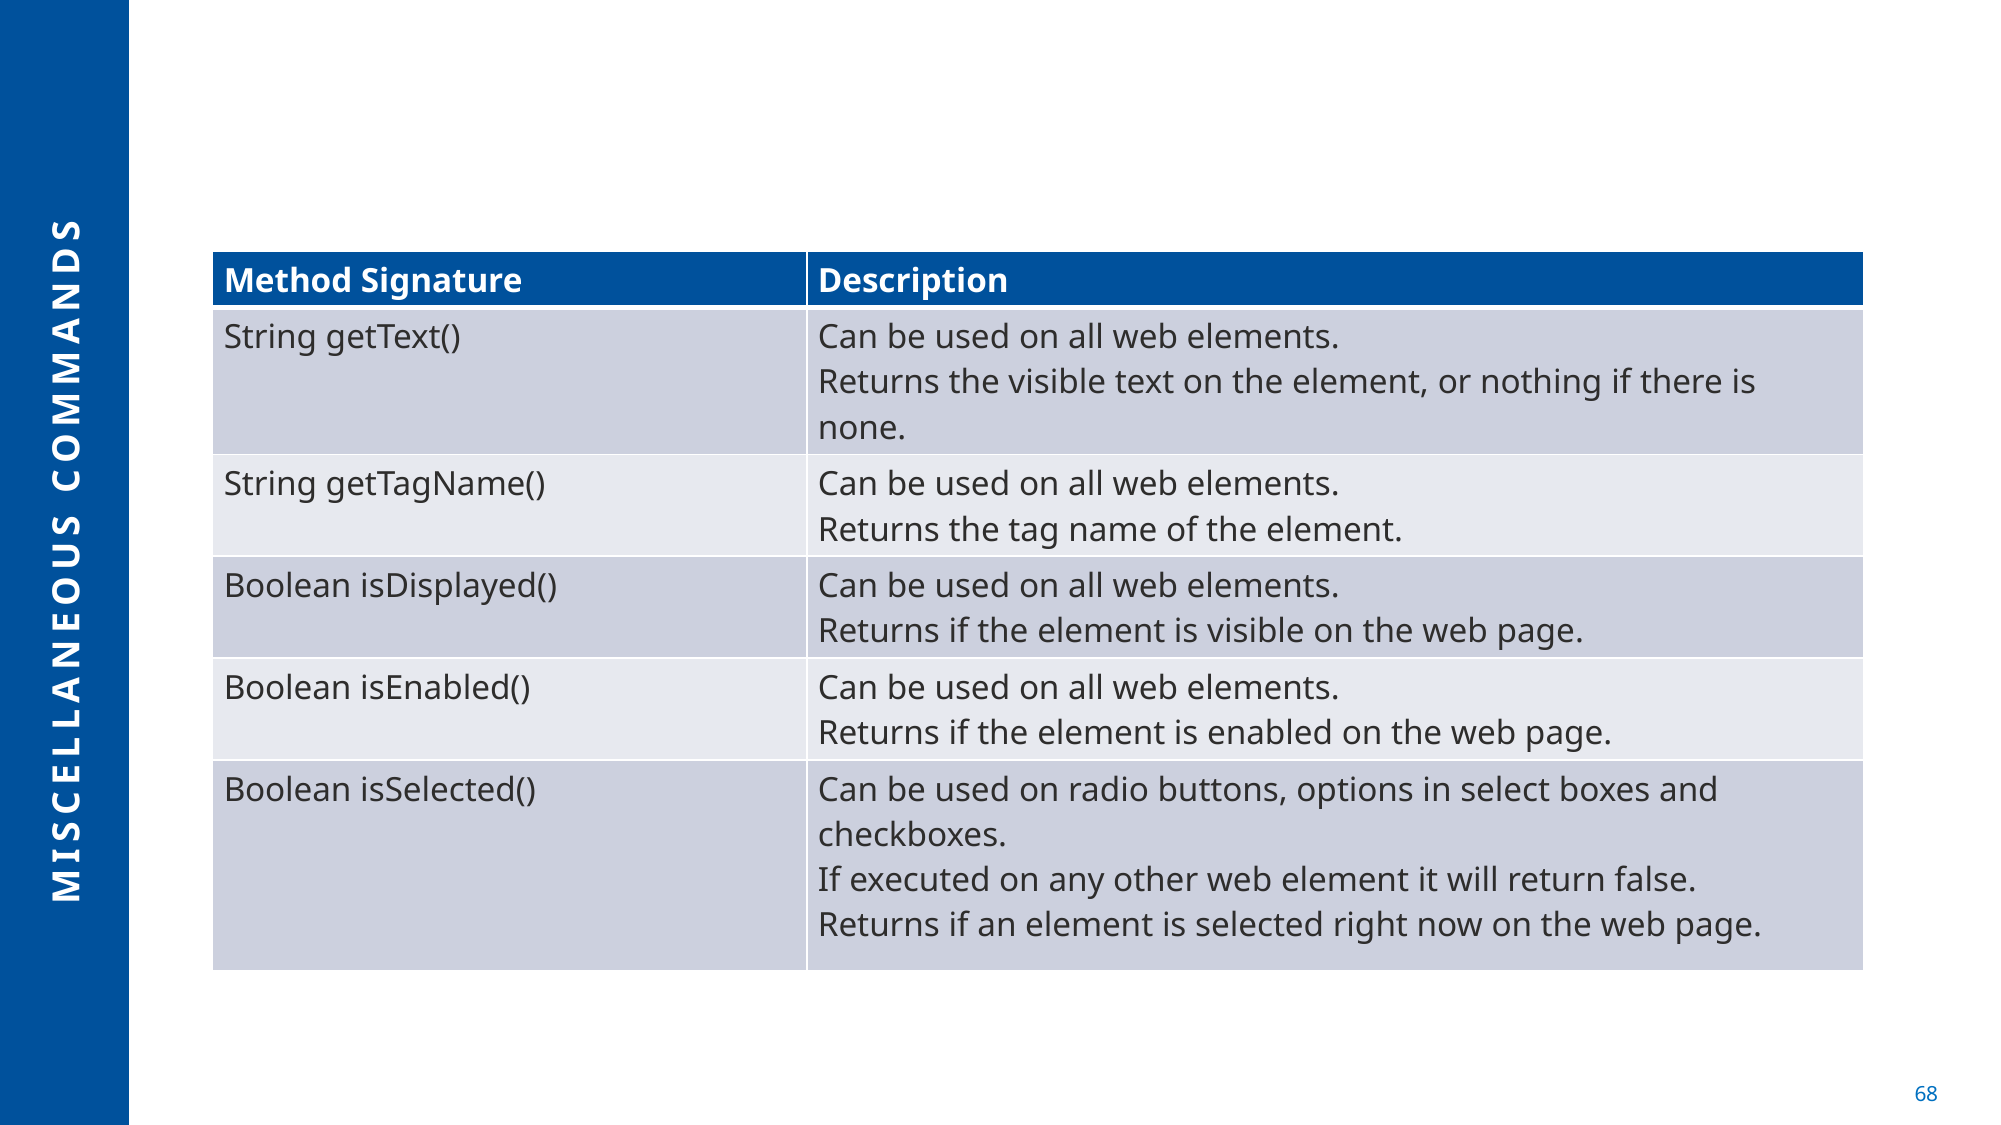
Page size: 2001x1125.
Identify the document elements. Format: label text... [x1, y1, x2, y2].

table_cell Boolean isEnabled() [213, 659, 806, 759]
table_cell String getTagName() [213, 455, 806, 555]
table_cell Boolean isSelected() [213, 761, 806, 970]
title Miscellaneous Commands [40, 0, 89, 1125]
table_cell Boolean isDisplayed() [213, 557, 806, 657]
table_header Description [808, 252, 1863, 305]
table_cell String getText() [213, 310, 806, 454]
table_cell Can be used on radio buttons, options in select boxes and checkboxes. If executed on any other web element it will return false. Returns if an element is selected right now on the web page. [808, 761, 1863, 970]
table_cell Can be used on all web elements. Returns if the element is enabled on the web page. [808, 659, 1863, 759]
table_cell Can be used on all web elements. Returns the visible text on the element, or nothing if there is none. [808, 310, 1863, 454]
table_header Method Signature [213, 252, 806, 305]
table_cell Can be used on all web elements. Returns the tag name of the element. [808, 455, 1863, 555]
table_cell Can be used on all web elements. Returns if the element is visible on the web page. [808, 557, 1863, 657]
